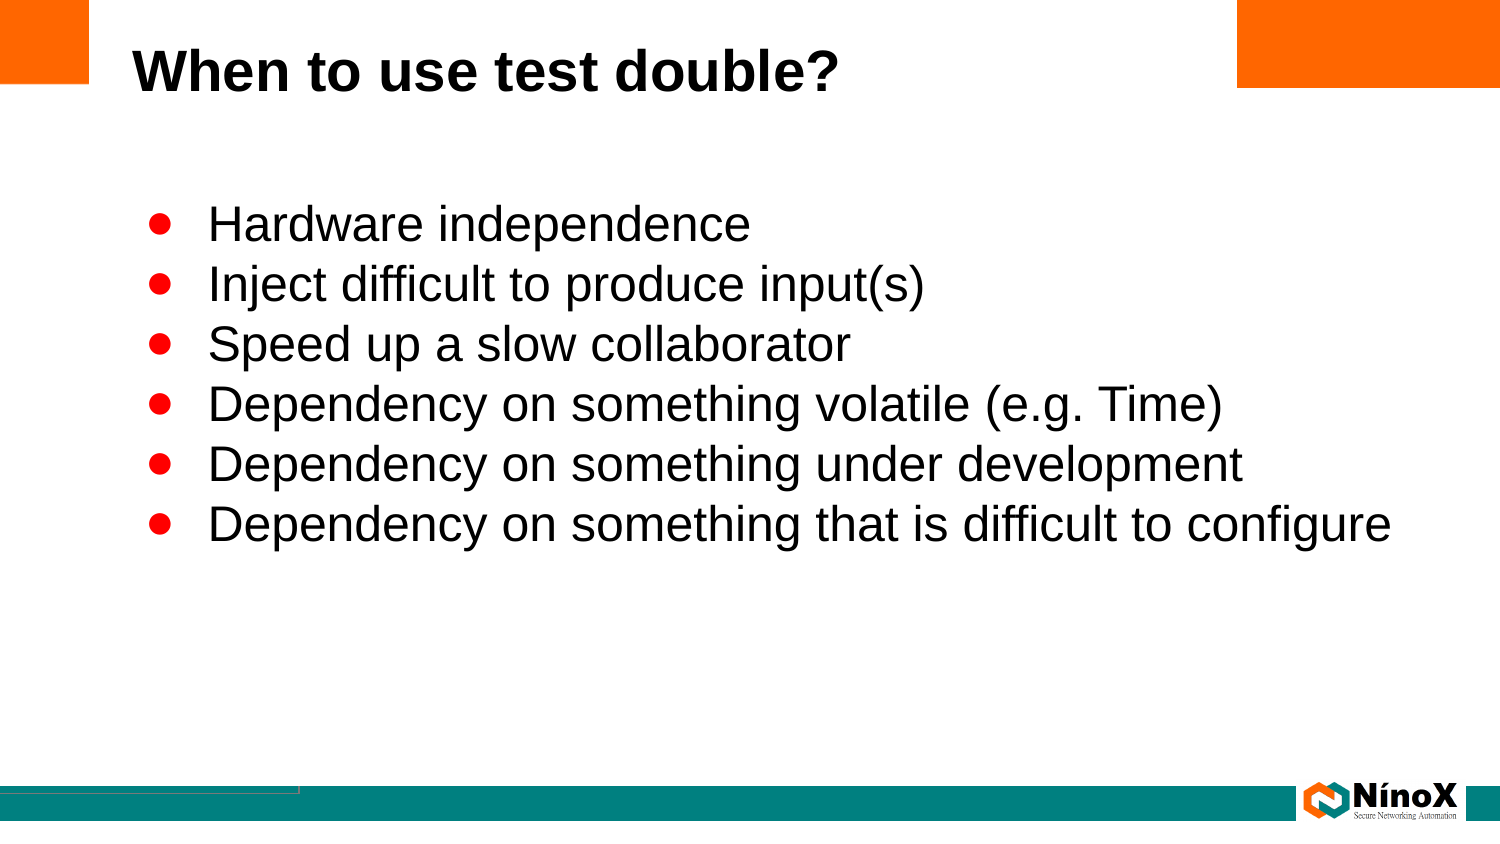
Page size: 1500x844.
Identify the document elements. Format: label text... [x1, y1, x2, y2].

list Hardware independence Inject difficult to produce input(s) Speed up a slow collaborator Dependency on something volatile (e.g. Time) Dependency on something under development Dependency on something that is difficult to configure [132, 190, 1468, 737]
picture [0, 779, 1500, 822]
picture [0, 0, 89, 86]
picture [1237, 0, 1500, 88]
title When to use test double? [132, 33, 1211, 107]
